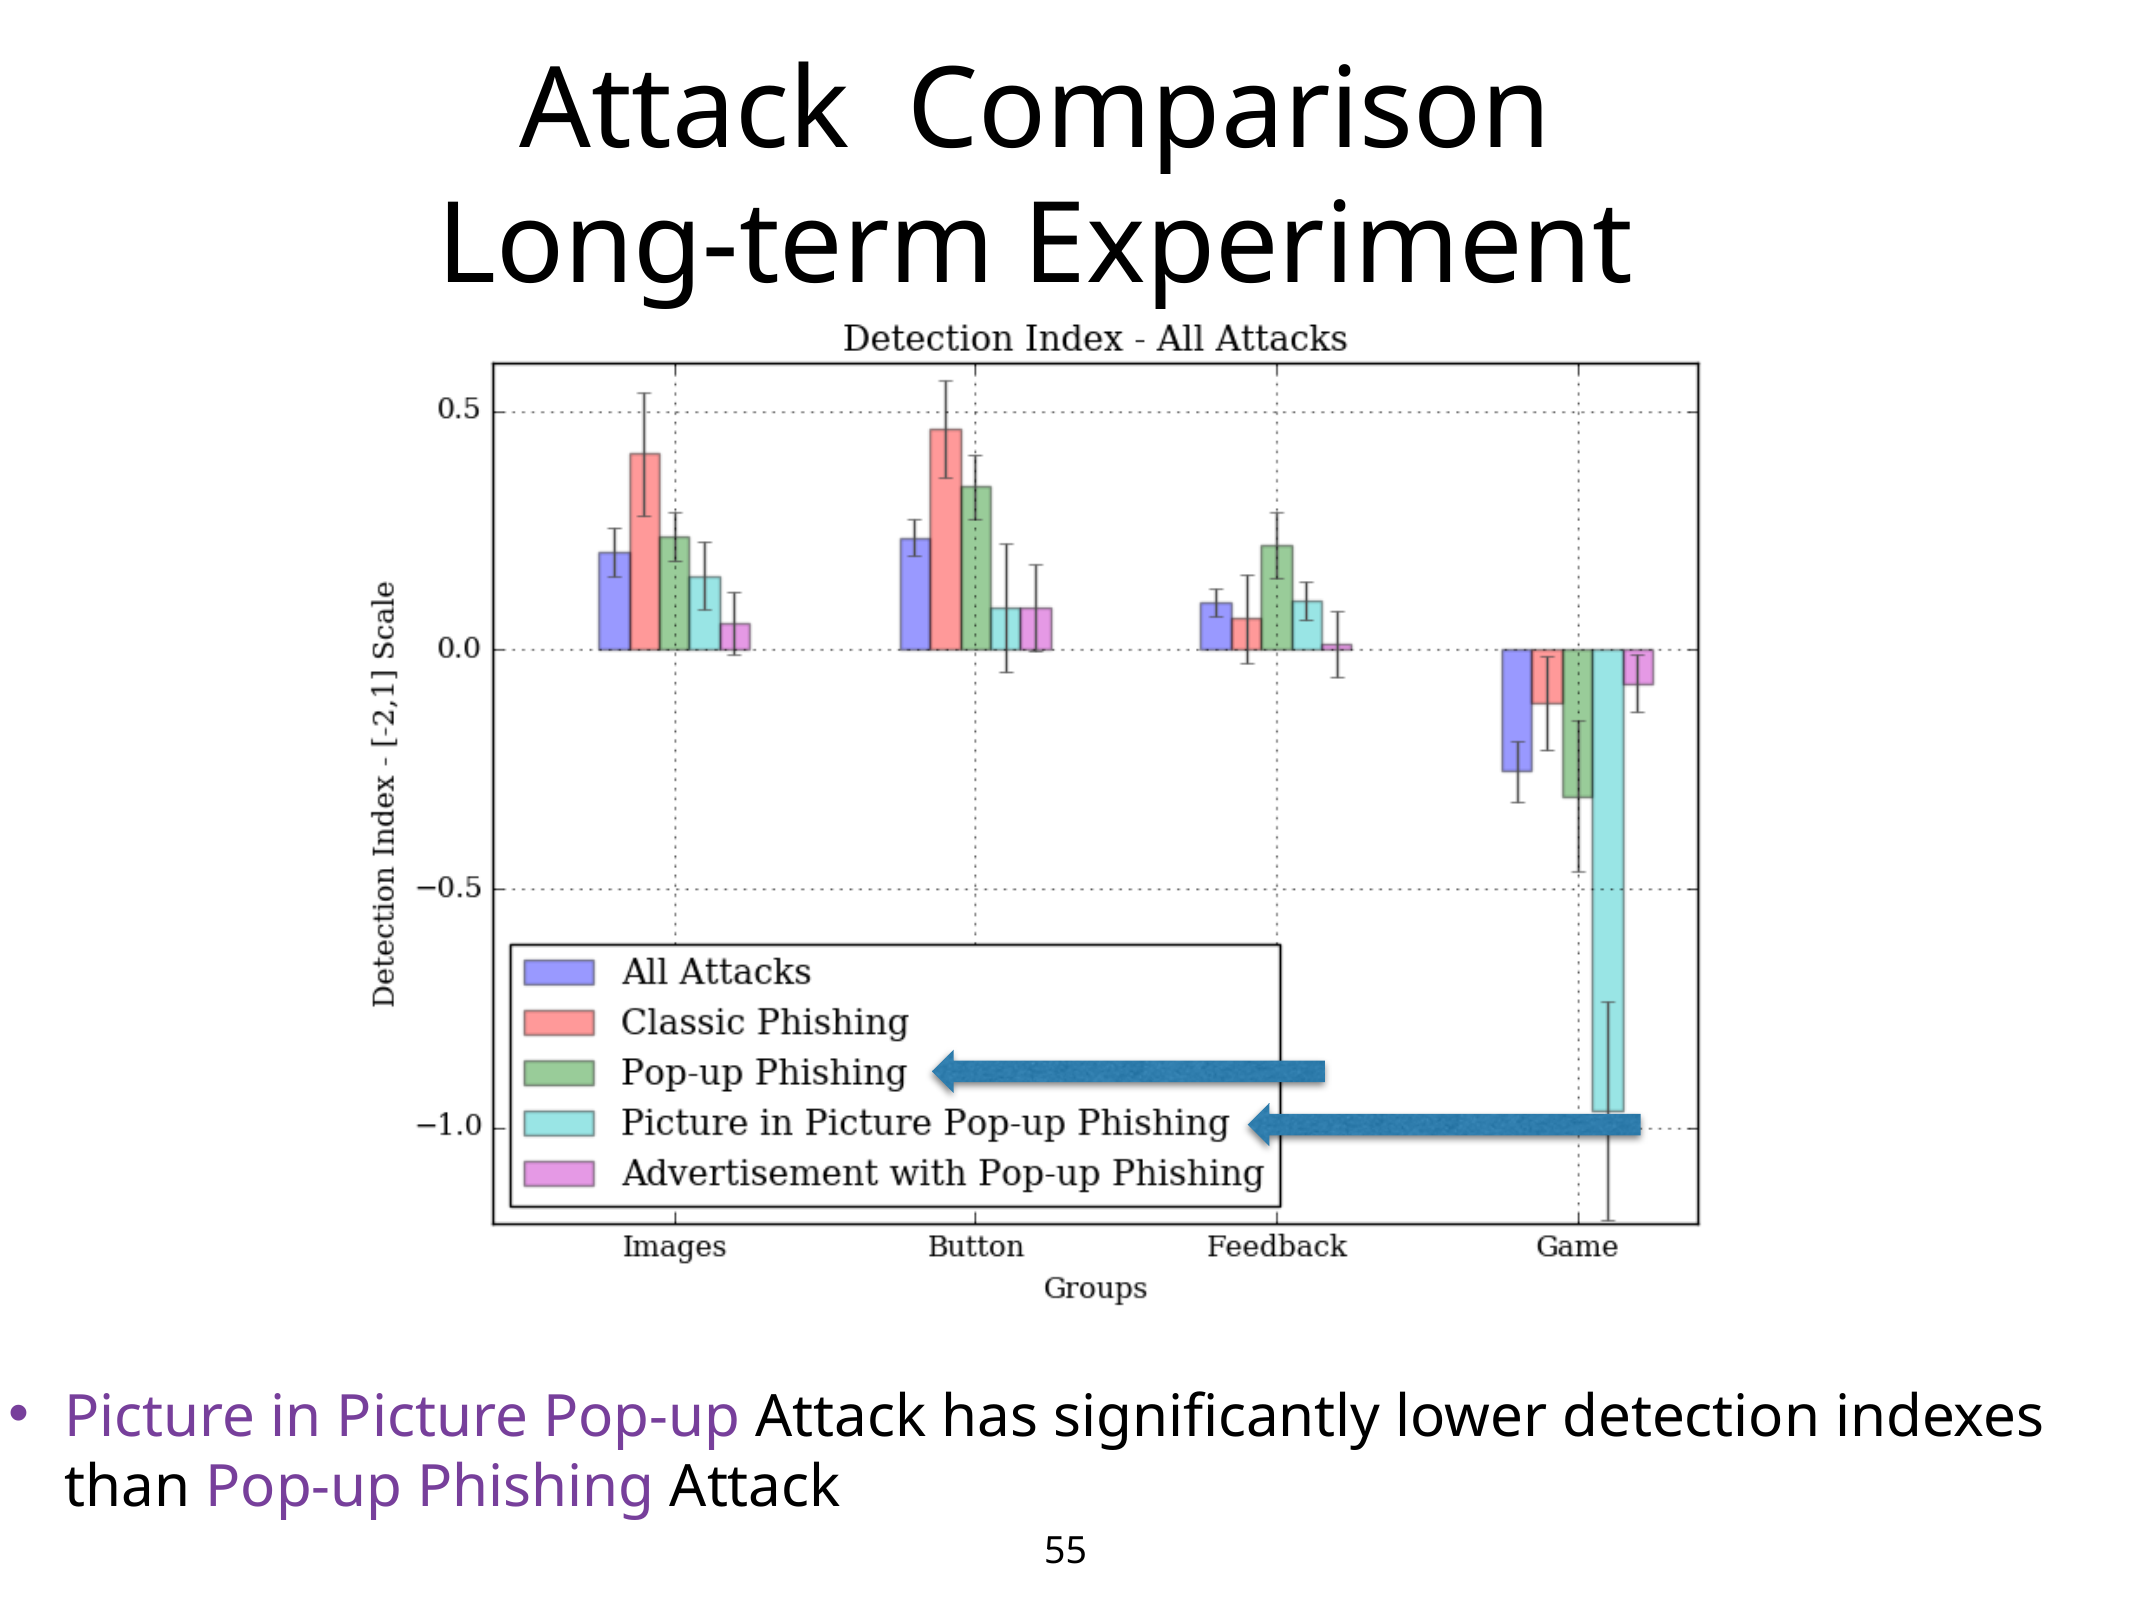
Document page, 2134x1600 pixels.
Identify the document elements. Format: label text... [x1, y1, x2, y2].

picture [341, 292, 1729, 1333]
text_box Picture in Picture Pop-up Attack has significantly lower detection indexes than Pop-up Phishing Attack [0, 1369, 2134, 1600]
title Attack Comparison Long-term Experiment [124, 0, 1947, 348]
